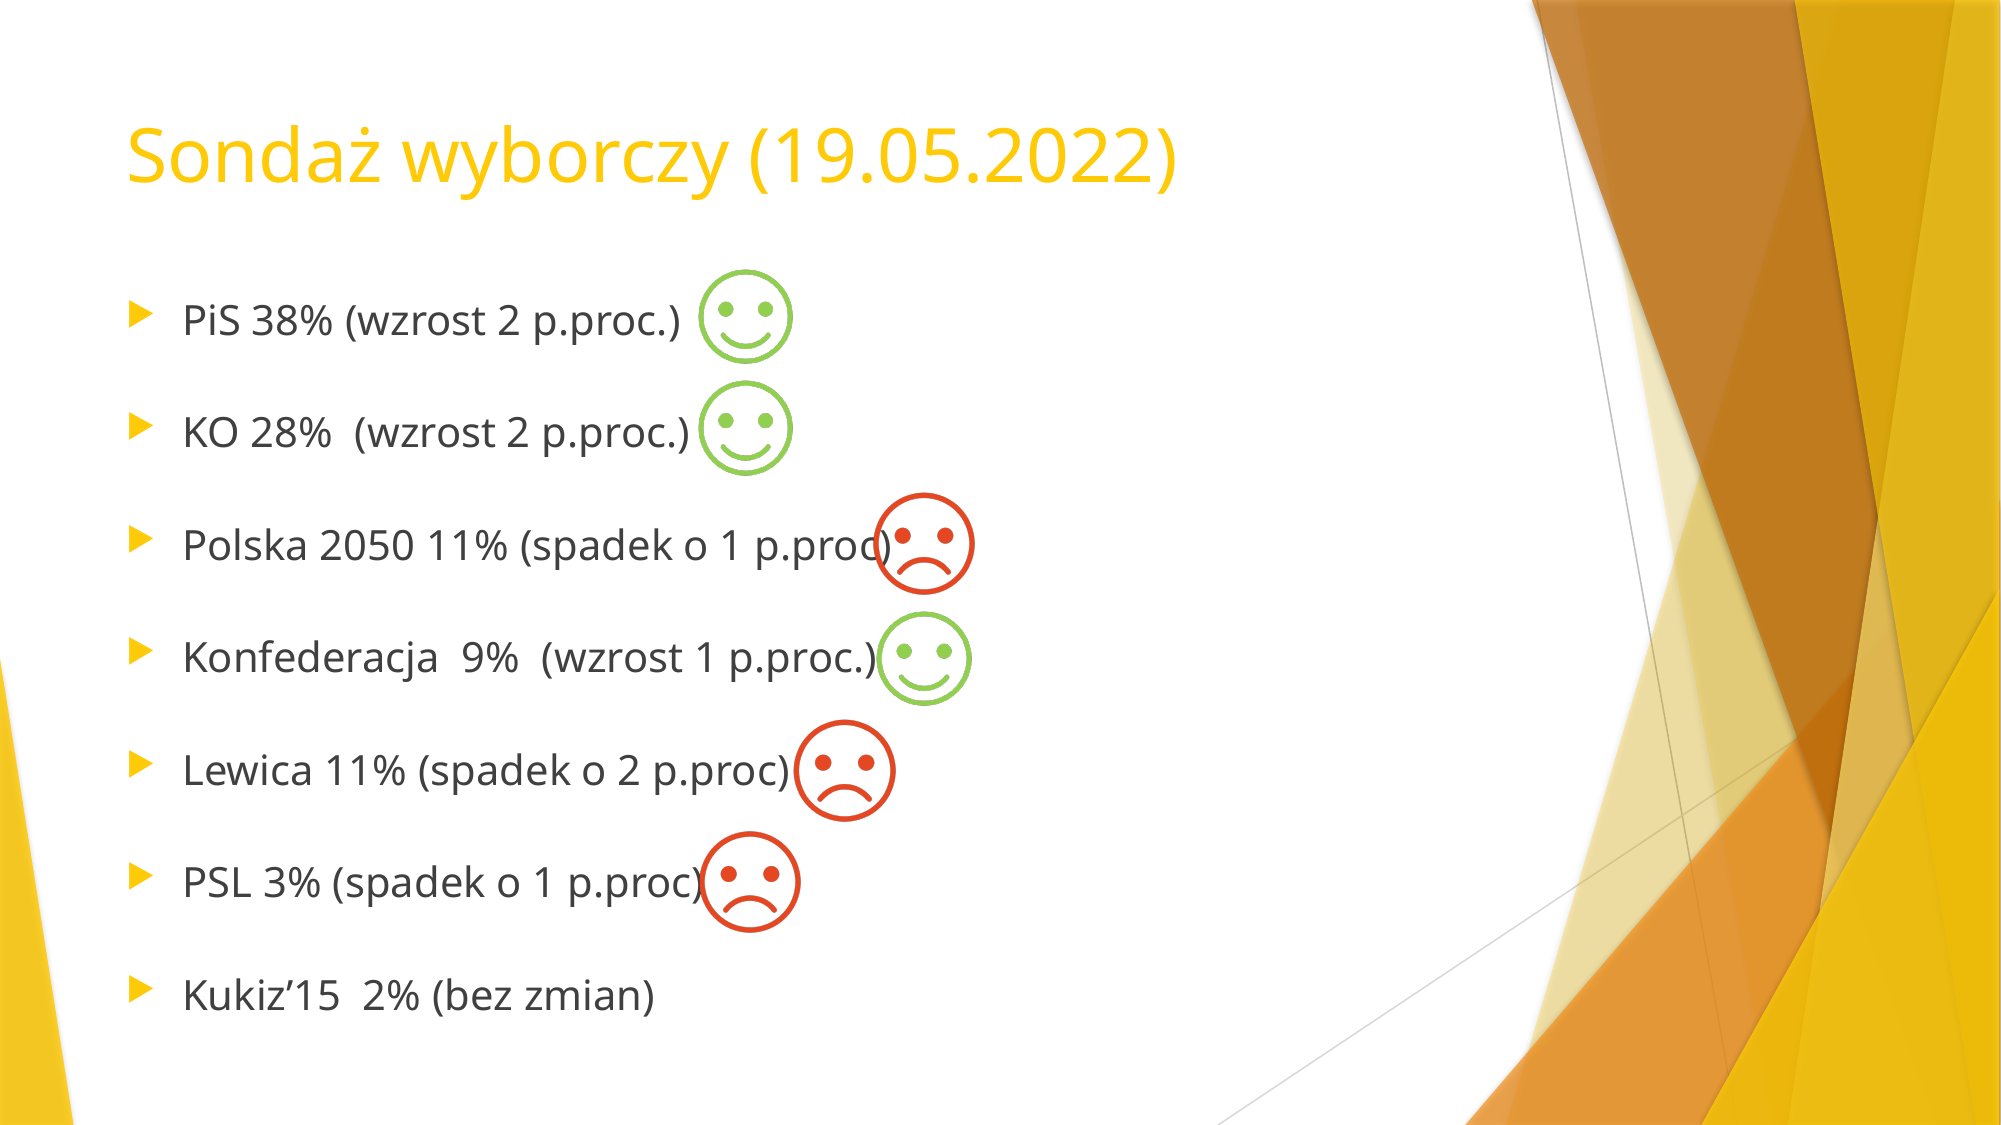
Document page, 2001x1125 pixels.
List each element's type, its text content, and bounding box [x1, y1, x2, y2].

picture [685, 479, 989, 947]
title Sondaż wyborczy (19.05.2022) [111, 99, 1522, 285]
picture [685, 256, 806, 488]
list PiS 38% (wzrost 2 p.proc.) KO 28% (wzrost 2 p.proc.) Polska 2050 11% (spadek o 1 p.proc) Konfederacja 9% (wzrost 1 p.proc.) Lewica 11% (spadek o 2 p.proc) PSL 3% (spadek o 1 p.proc) Kukiz’15 2% (bez zmian) [111, 285, 1522, 1064]
